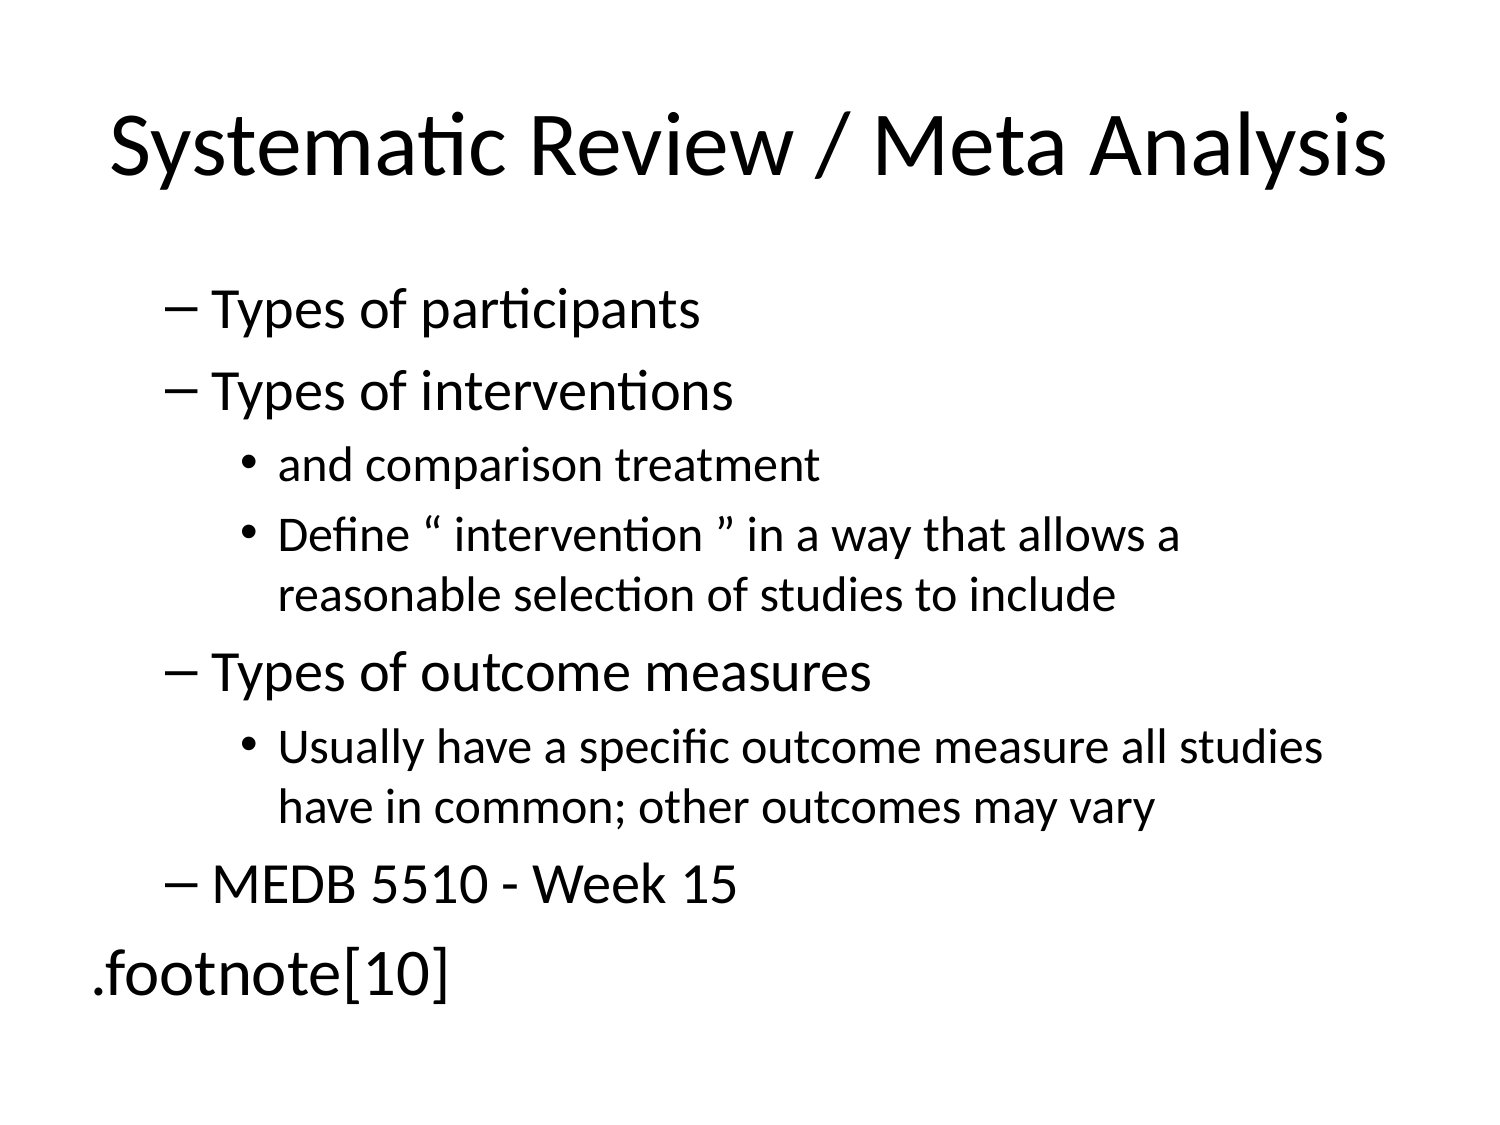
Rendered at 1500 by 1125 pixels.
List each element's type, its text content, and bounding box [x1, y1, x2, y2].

title Systematic Review / Meta Analysis [75, 45, 1425, 233]
list Types of participants Types of interventions and comparison treatment Define “ intervention ” in a way that allows a reasonable selection of studies to include Types of outcome measures Usually have a specific outcome measure all studies have in common; other outcomes may vary MEDB 5510 - Week 15 .footnote[10] [75, 262, 1425, 1005]
